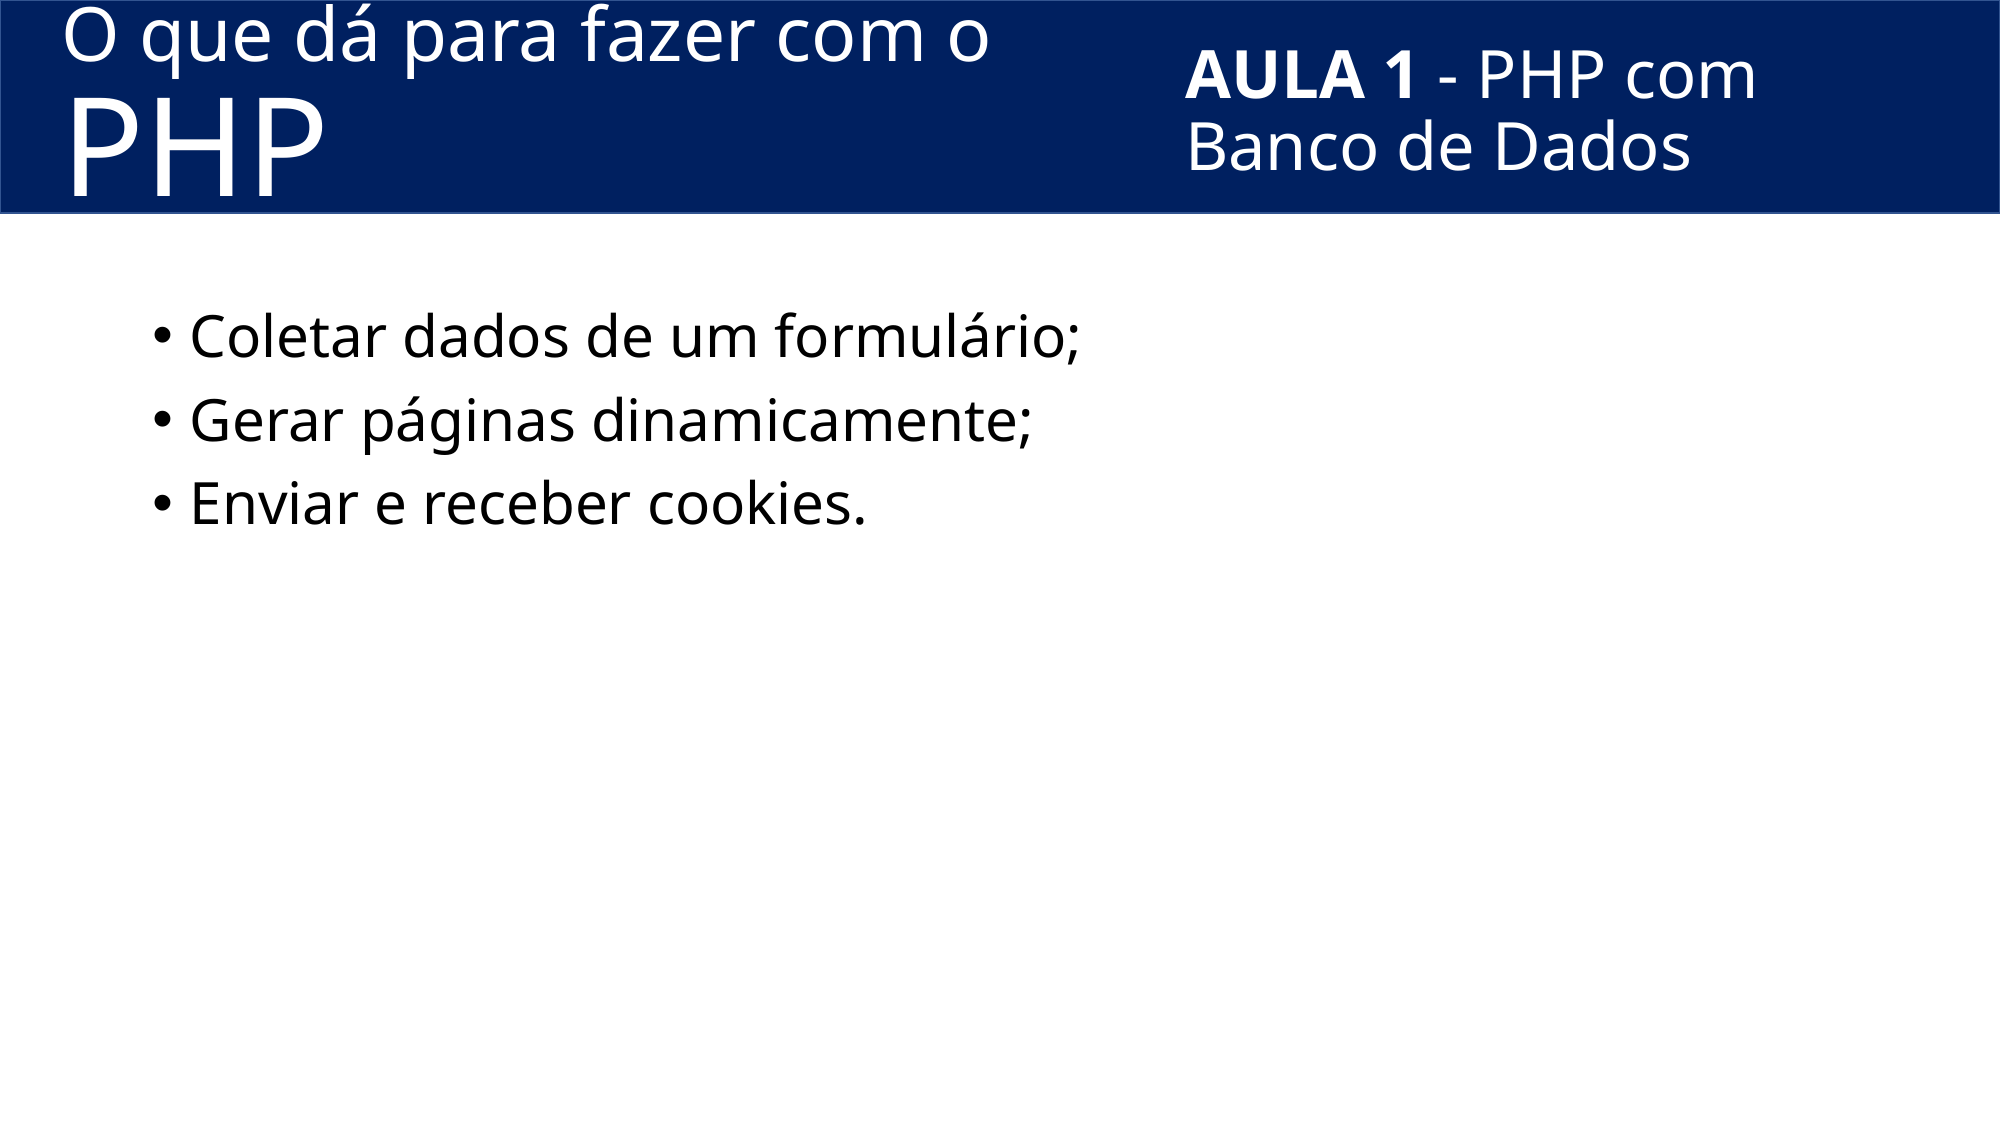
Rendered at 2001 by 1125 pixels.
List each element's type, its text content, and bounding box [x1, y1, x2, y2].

title AULA 1 - PHP com Banco de Dados [1170, 106, 1953, 200]
text_box O que dá para fazer com o PHP [46, 26, 1257, 197]
text_box [0, 0, 2000, 214]
list Coletar dados de um formulário; Gerar páginas dinamicamente; Enviar e receber cookies. [137, 299, 1863, 1014]
